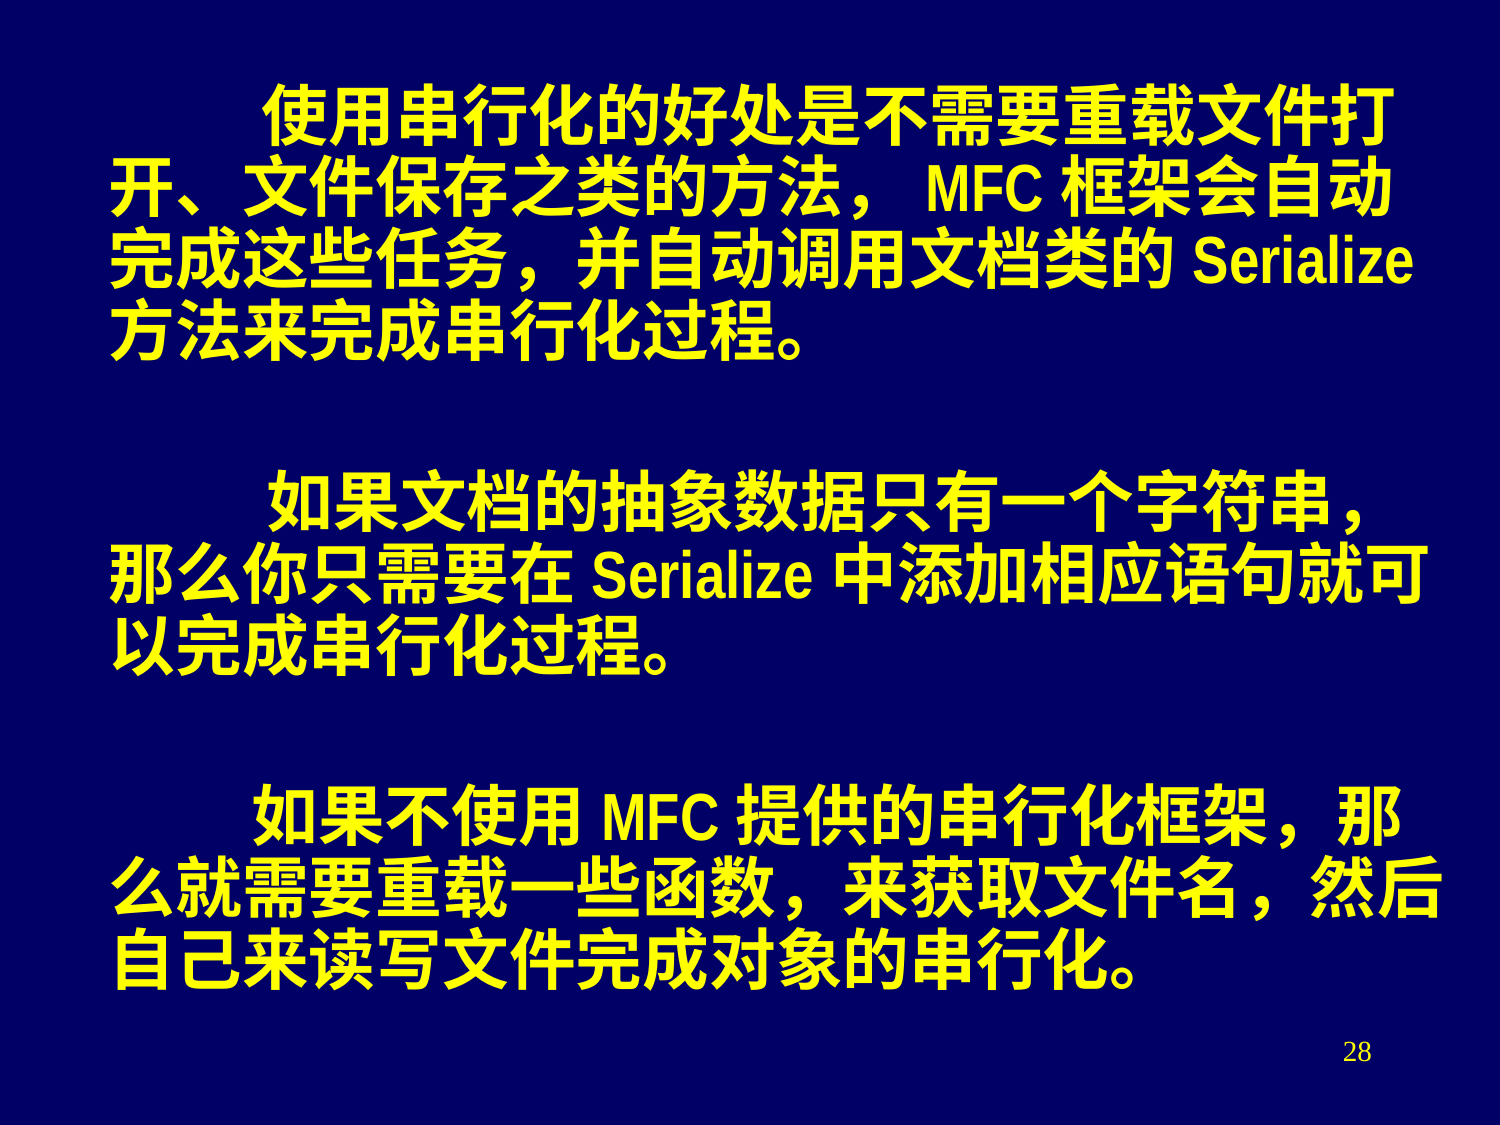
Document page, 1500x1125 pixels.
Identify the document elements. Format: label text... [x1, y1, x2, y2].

list 使用串行化的好处是不需要重载文件打开、文件保存之类的方法，MFC框架会自动完成这些任务，并自动调用文档类的Serialize方法来完成串行化过程。 如果文档的抽象数据只有一个字符串，那么你只需要在Serialize中添加相应语句就可以完成串行化过程。 如果不使用MFC提供的串行化框架，那么就需要重载一些函数，来获取文件名，然后自己来读写文件完成对象的串行化。 [37, 75, 1463, 1025]
slide_number 28 [1074, 1025, 1388, 1100]
